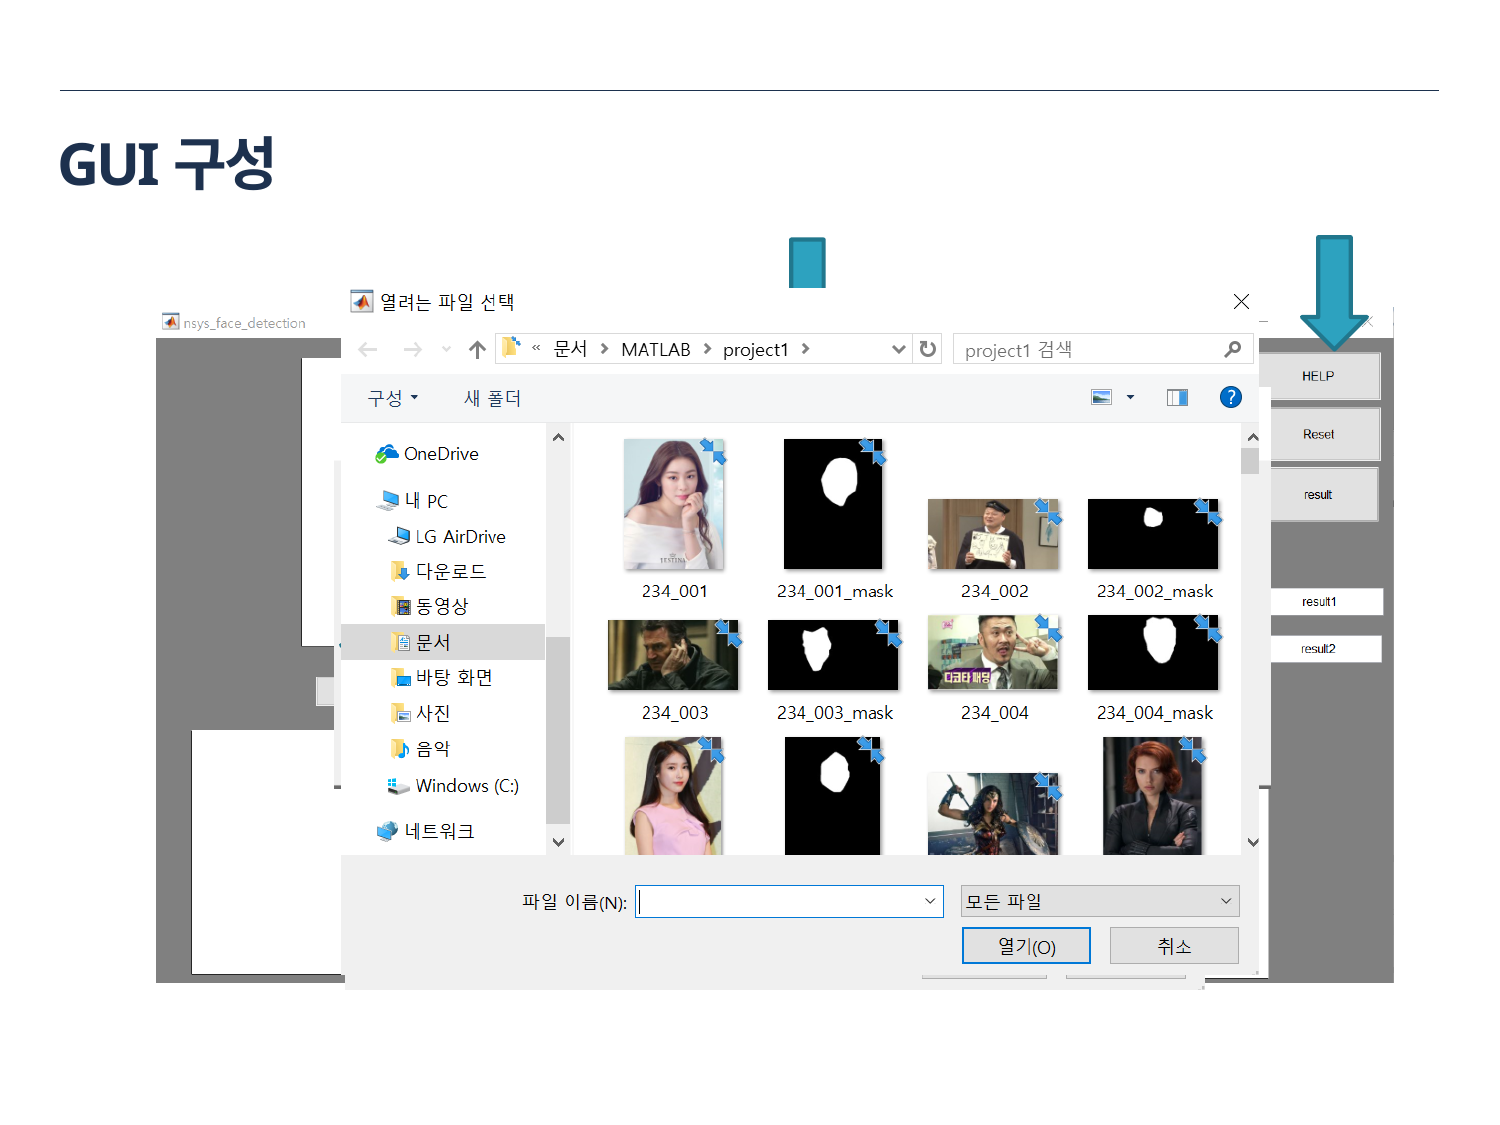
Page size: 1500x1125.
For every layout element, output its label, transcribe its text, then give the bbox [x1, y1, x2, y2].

text_box [789, 237, 826, 286]
picture [156, 287, 1394, 991]
text_box [1316, 235, 1353, 305]
title GUI구성 [42, 87, 1416, 238]
